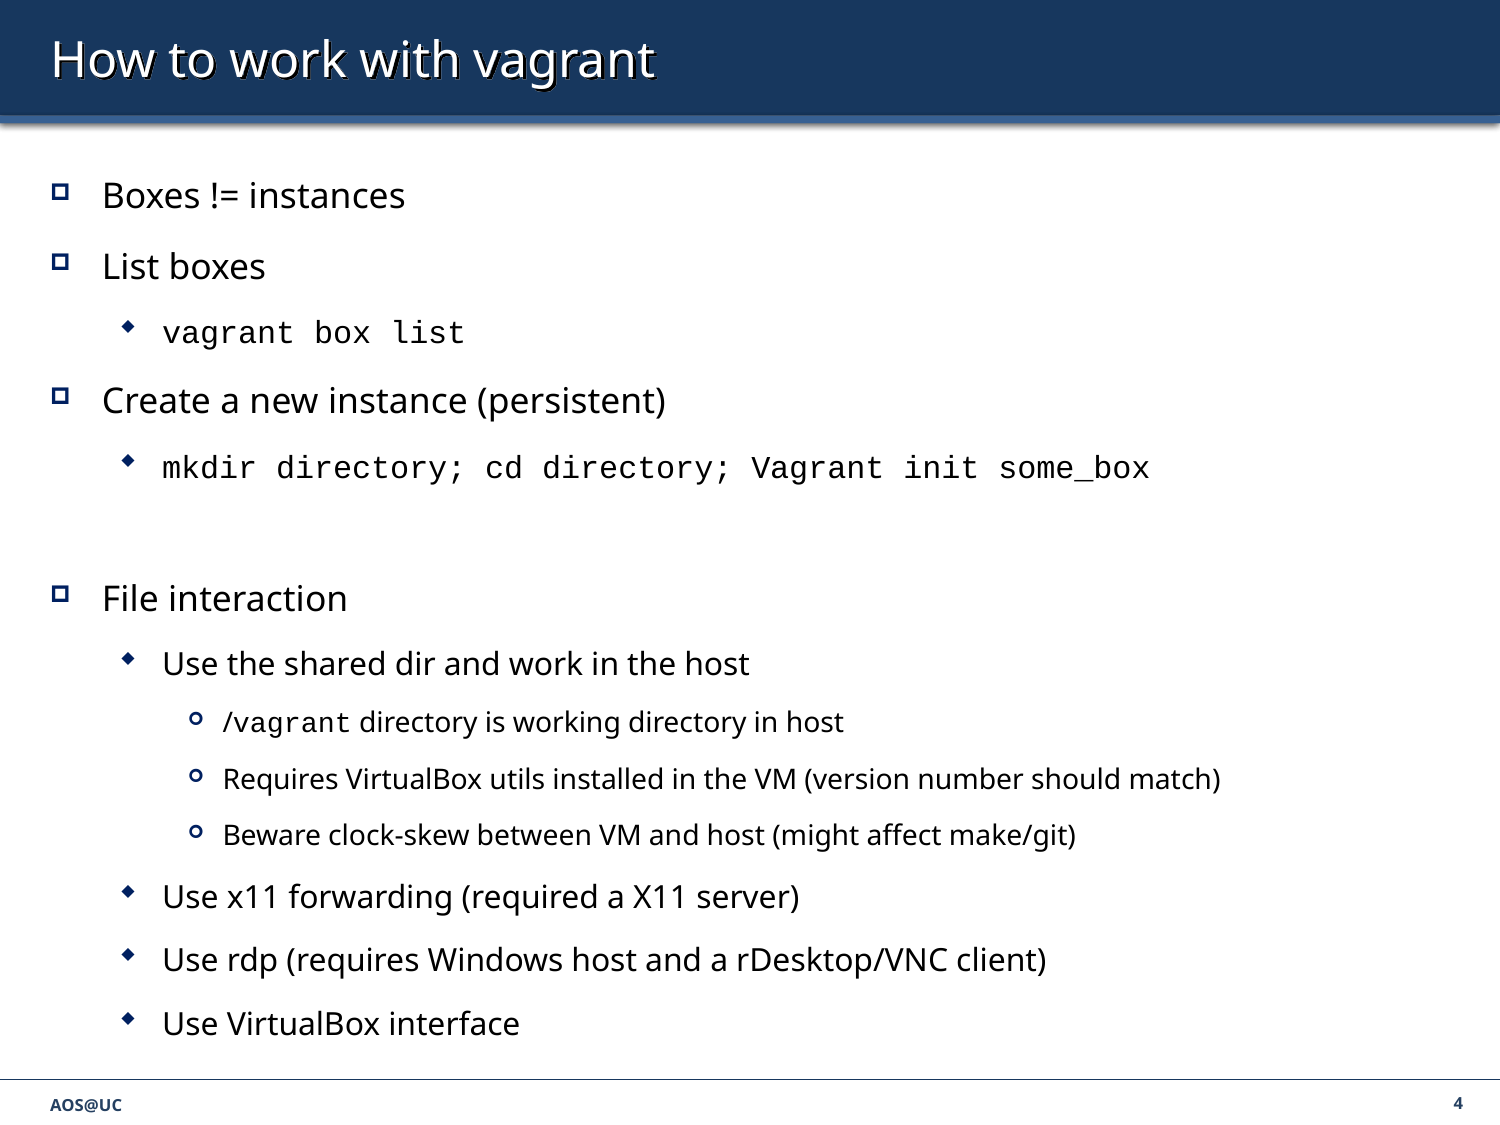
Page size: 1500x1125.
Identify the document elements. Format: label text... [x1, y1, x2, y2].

slide_number AOS@UC [34, 1086, 247, 1123]
title How to work with vagrant [34, 8, 1477, 106]
list Boxes != instances List boxes vagrant box list Create a new instance (persistent) mkdir directory; cd directory; Vagrant init some_box File interaction Use the shared dir and work in the host /vagrant directory is working directory in host Requires VirtualBox utils installed in the VM (version number should match) Beware clock-skew between VM and host (might affect make/git) Use x11 forwarding (required a X11 server) Use rdp (requires Windows host and a rDesktop/VNC client) Use VirtualBox interface [34, 144, 1477, 1057]
slide_number 4 [1306, 1086, 1483, 1123]
